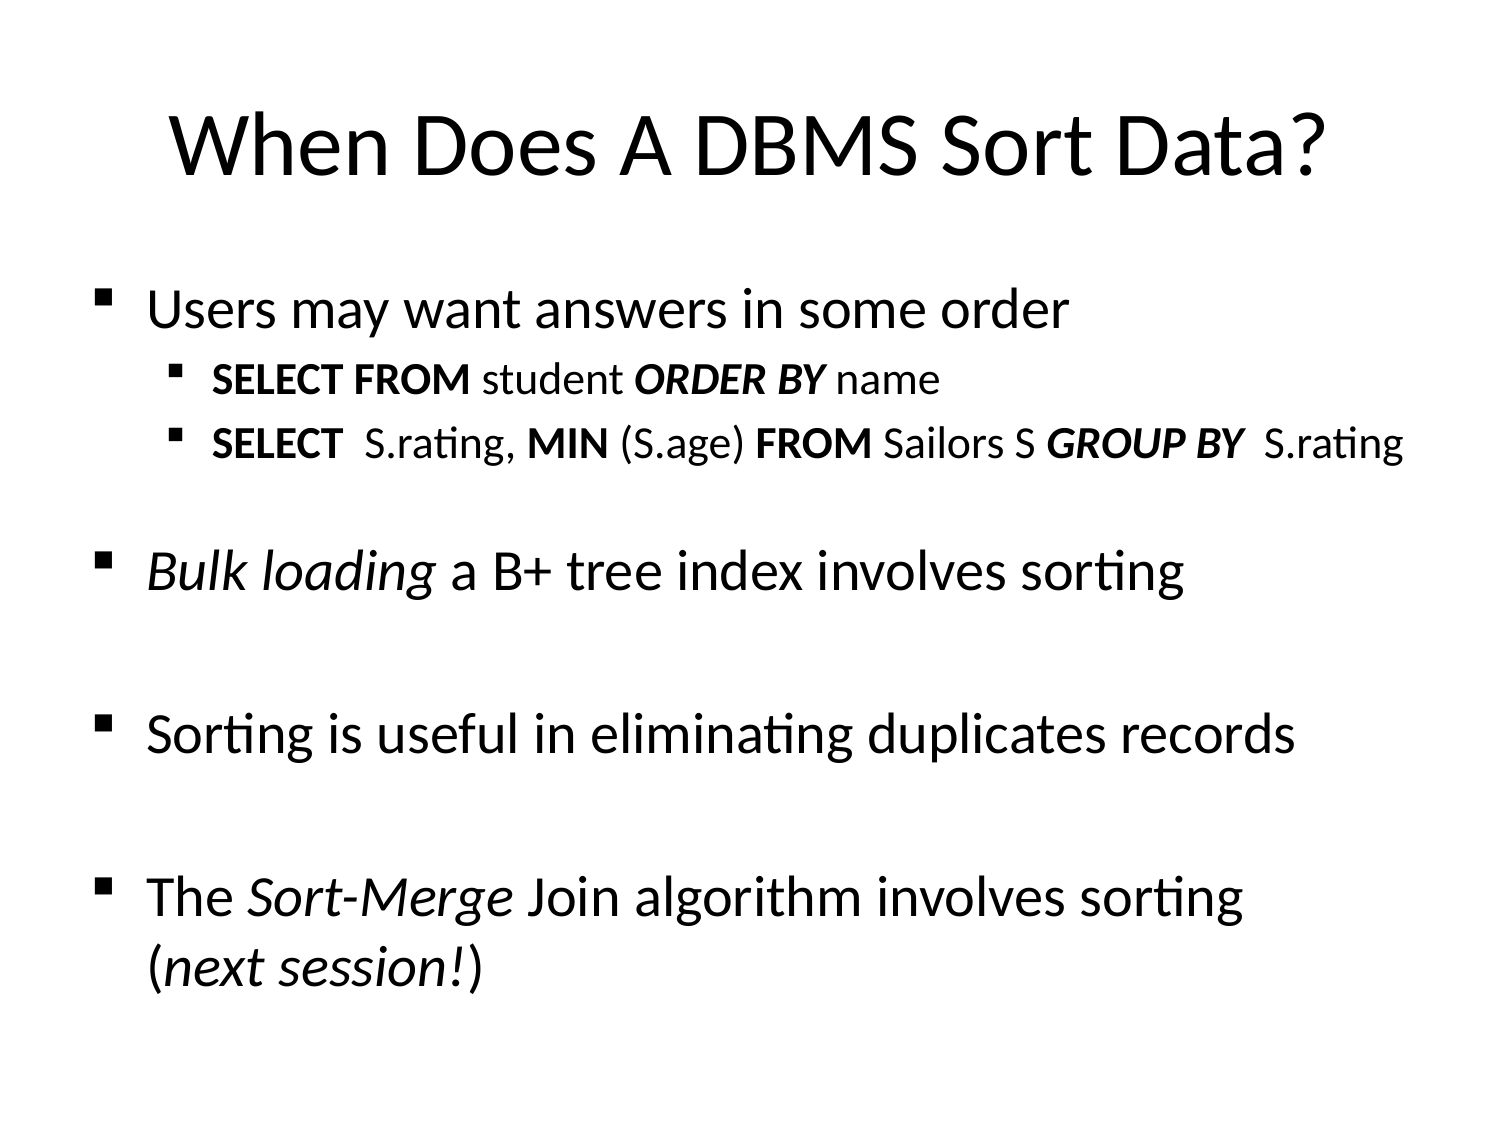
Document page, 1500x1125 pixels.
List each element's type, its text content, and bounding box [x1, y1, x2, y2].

list Users may want answers in some order SELECT FROM student ORDER BY name SELECT S.rating, MIN (S.age) FROM Sailors S GROUP BY S.rating Bulk loading a B+ tree index involves sorting Sorting is useful in eliminating duplicates records The Sort-Merge Join algorithm involves sorting (next session!) [75, 262, 1475, 1075]
title When Does A DBMS Sort Data? [75, 45, 1425, 233]
